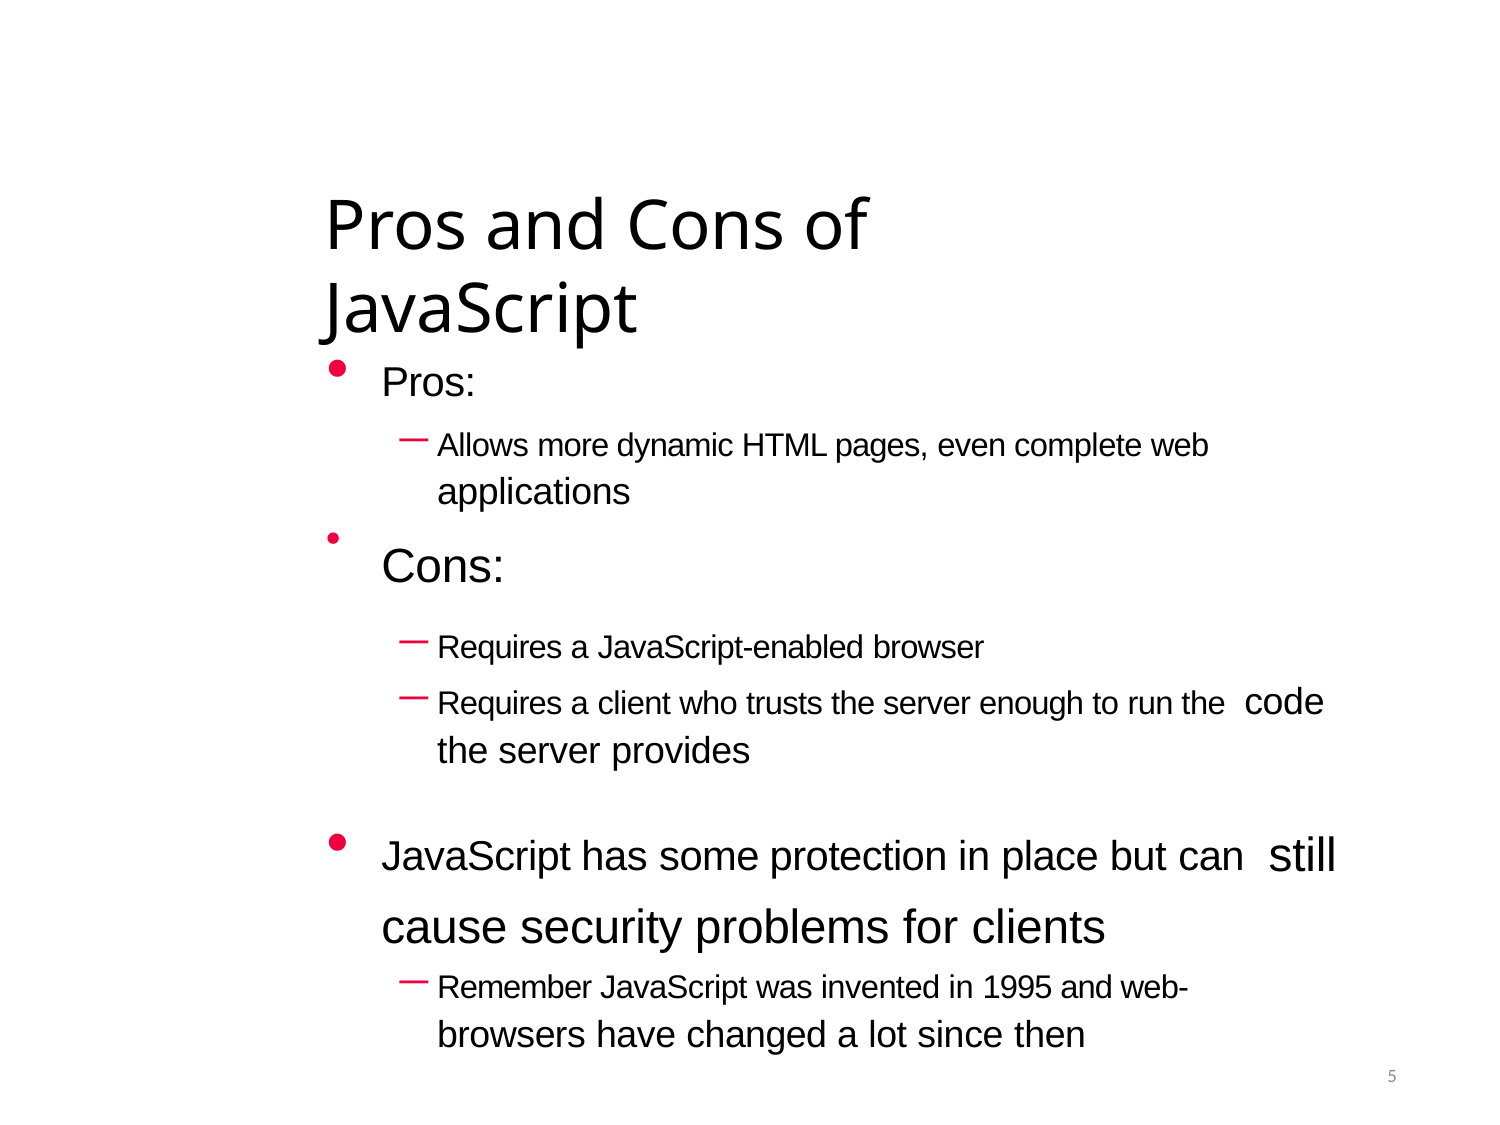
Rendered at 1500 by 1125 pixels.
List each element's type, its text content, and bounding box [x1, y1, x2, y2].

slide_number 5 [1059, 744, 1397, 1125]
title Pros and Cons of JavaScript [322, 167, 1121, 310]
text_box Pros: Allows more dynamic HTML pages, even complete web applications Cons: Requires a JavaScript-enabled browser Requires a client who trusts the server enough to run the code the server provides JavaScript has some protection in place but can still cause security problems for clients Remember JavaScript was invented in 1995 and web- browsers have changed a lot since then [322, 310, 1384, 1056]
